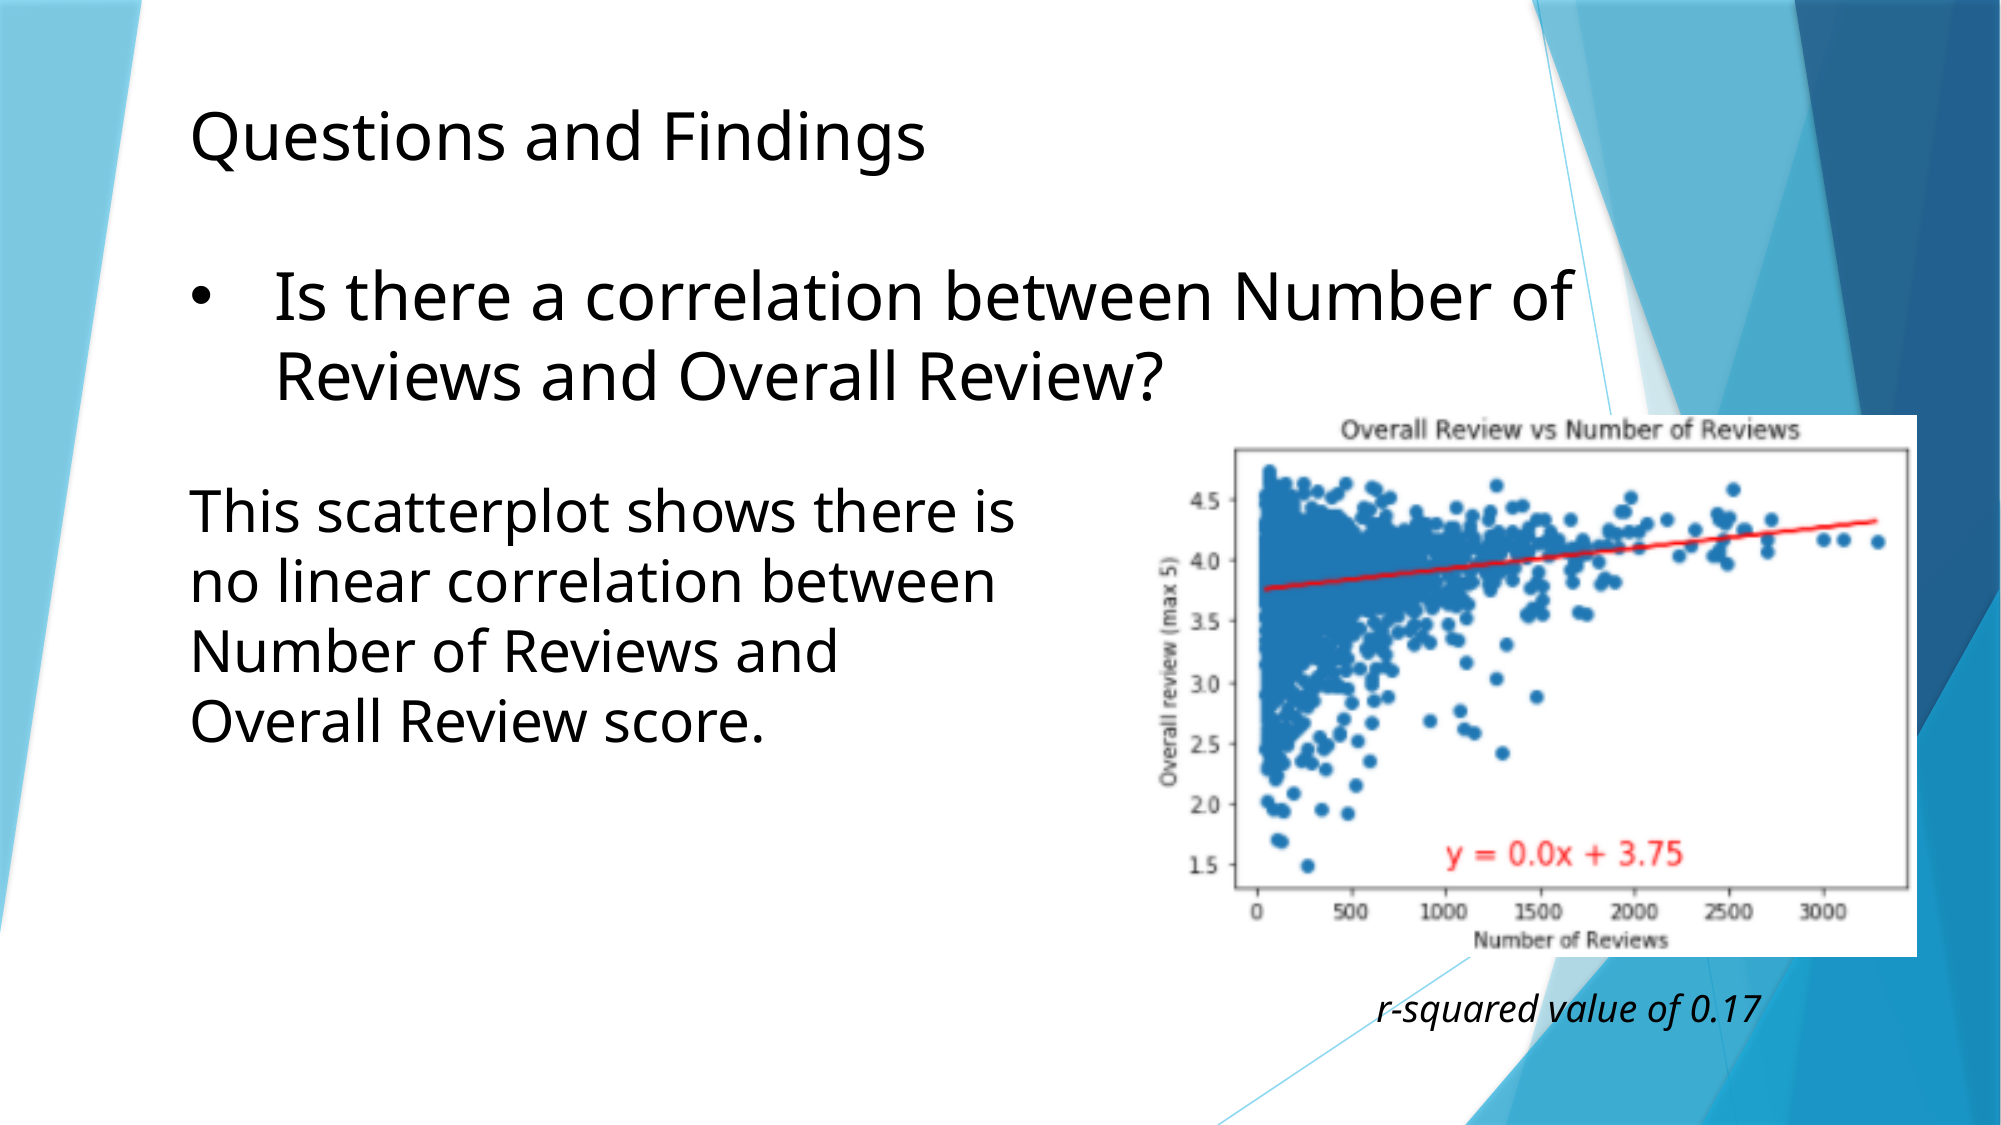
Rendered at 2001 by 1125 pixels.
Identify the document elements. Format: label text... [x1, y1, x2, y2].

text_box This scatterplot shows there is no linear correlation between Number of Reviews and Overall Review score. [174, 466, 1059, 762]
text_box r-squared value of 0.17 [1361, 977, 1777, 1038]
text_box Questions and Findings Is there a correlation between Number of Reviews and Overall Review? [174, 86, 1830, 422]
picture [1151, 414, 1917, 957]
